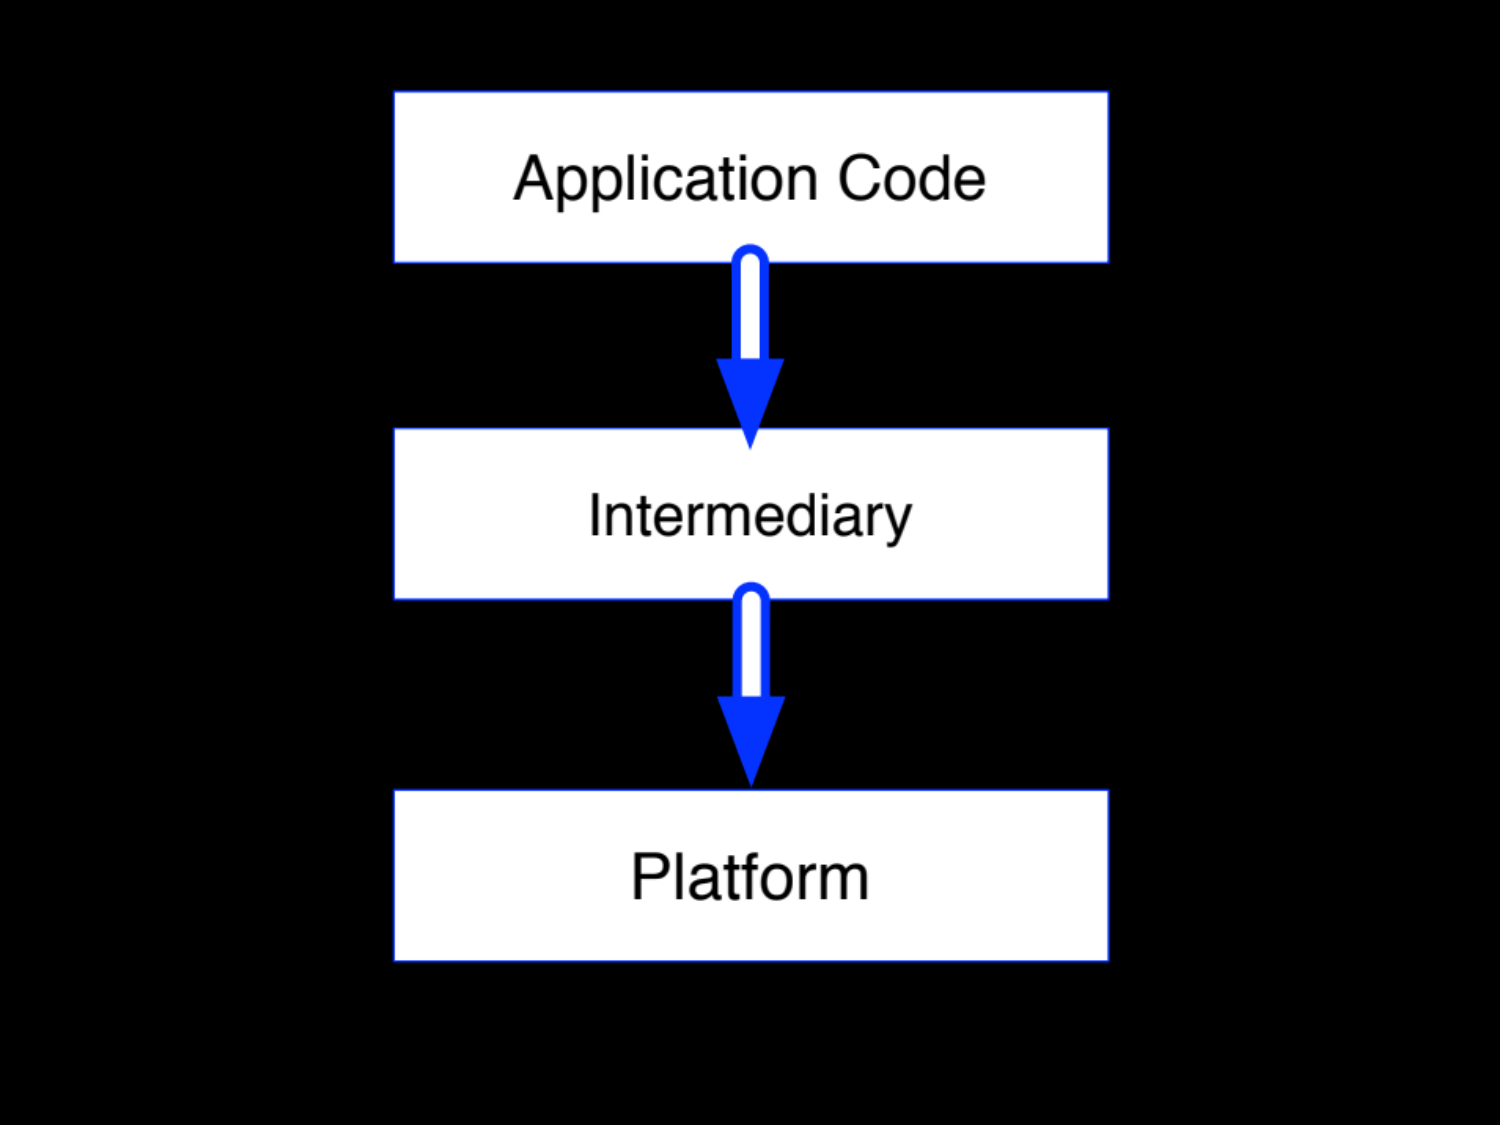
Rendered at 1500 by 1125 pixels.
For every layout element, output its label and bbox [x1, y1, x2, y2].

picture [370, 76, 1128, 990]
